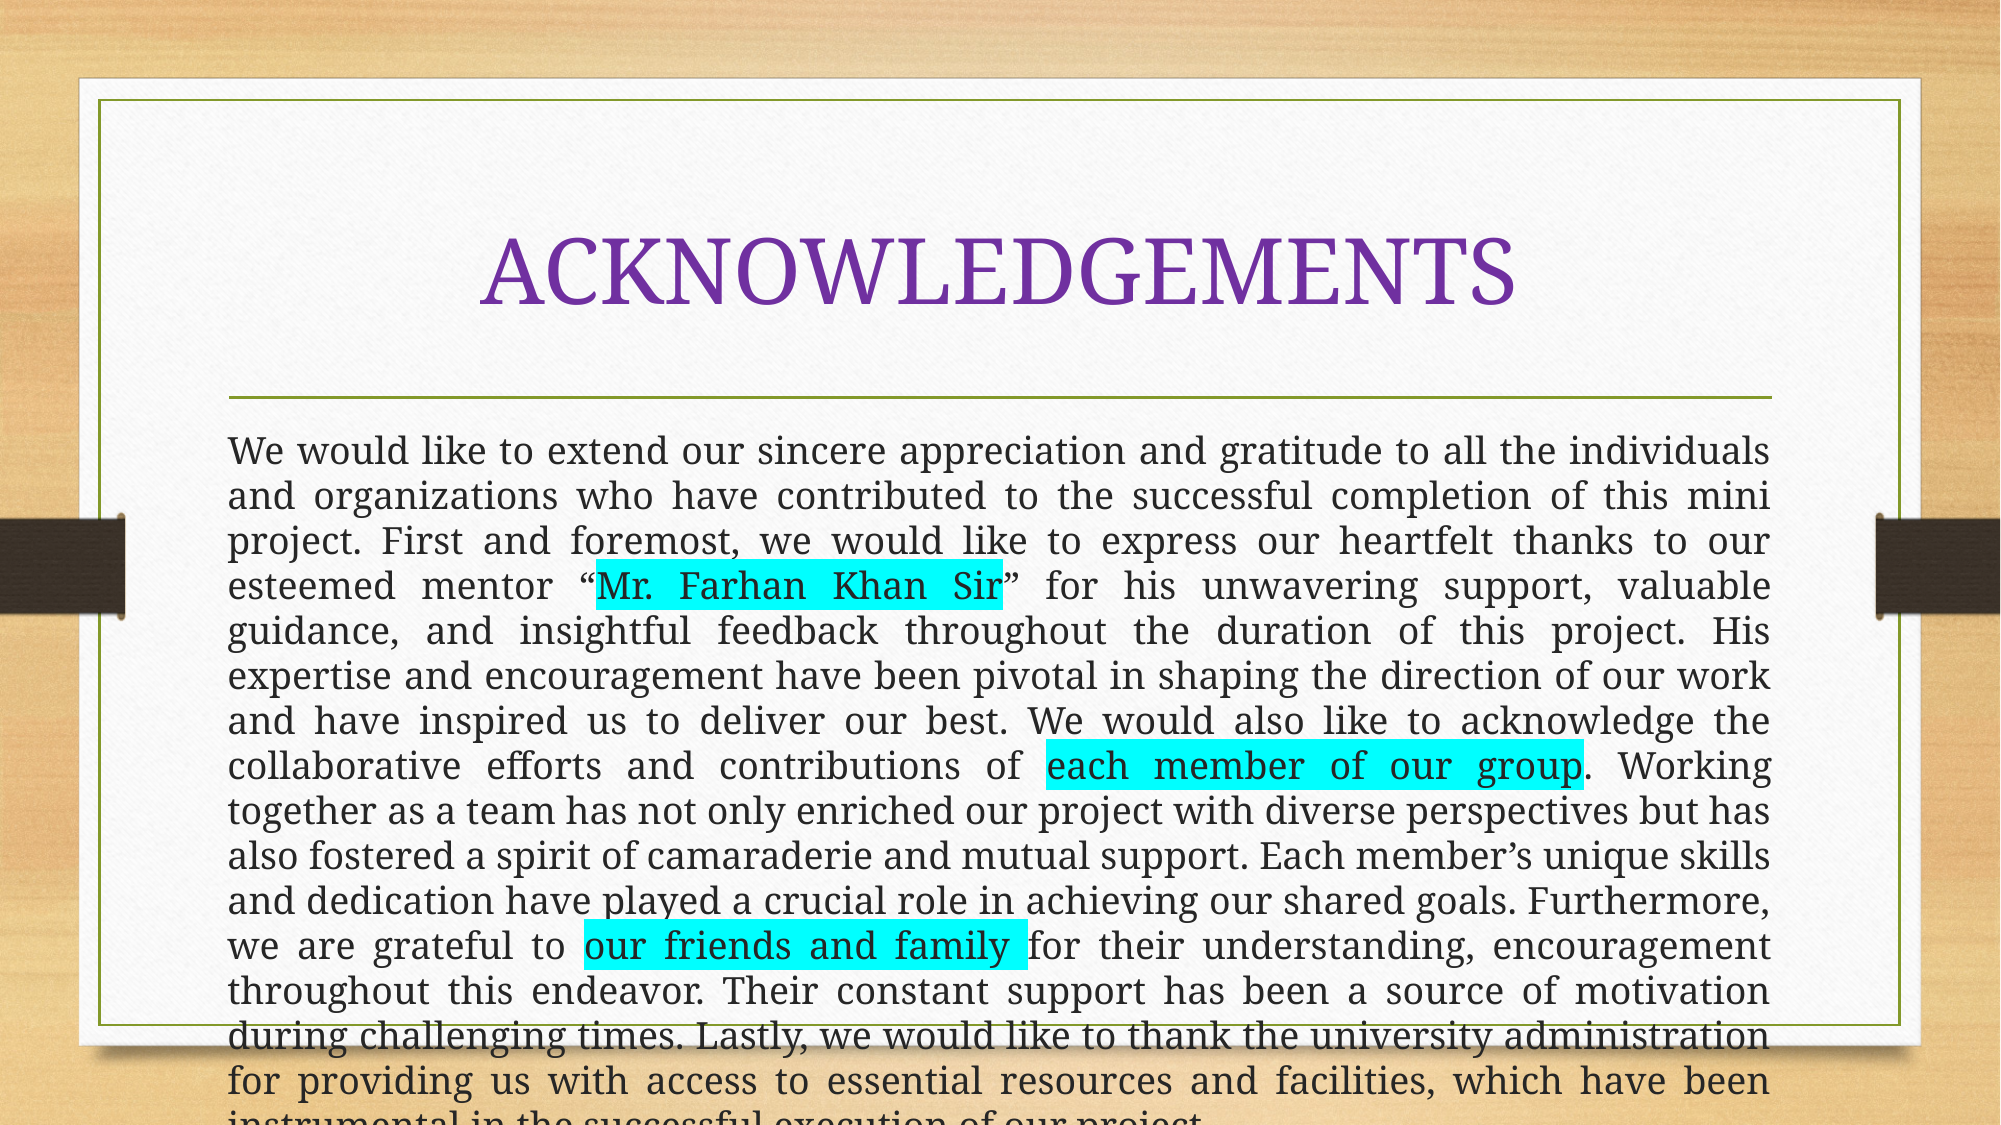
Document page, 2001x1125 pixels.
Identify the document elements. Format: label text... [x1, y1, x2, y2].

title ACKNOWLEDGEMENTS [212, 161, 1788, 375]
list We would like to extend our sincere appreciation and gratitude to all the individuals and organizations who have contributed to the successful completion of this mini project. First and foremost, we would like to express our heartfelt thanks to our esteemed mentor “Mr. Farhan Khan Sir” for his unwavering support, valuable guidance, and insightful feedback throughout the duration of this project. His expertise and encouragement have been pivotal in shaping the direction of our work and have inspired us to deliver our best. We would also like to acknowledge the collaborative efforts and contributions of each member of our group. Working together as a team has not only enriched our project with diverse perspectives but has also fostered a spirit of camaraderie and mutual support. Each member’s unique skills and dedication have played a crucial role in achieving our shared goals. Furthermore, we are grateful to our friends and family for their understanding, encouragement throughout this endeavor. Their constant support has been a source of motivation during challenging times. Lastly, we would like to thank the university administration for providing us with access to essential resources and facilities, which have been instrumental in the successful execution of our project. [212, 419, 1788, 964]
picture [0, 0, 2001, 1125]
